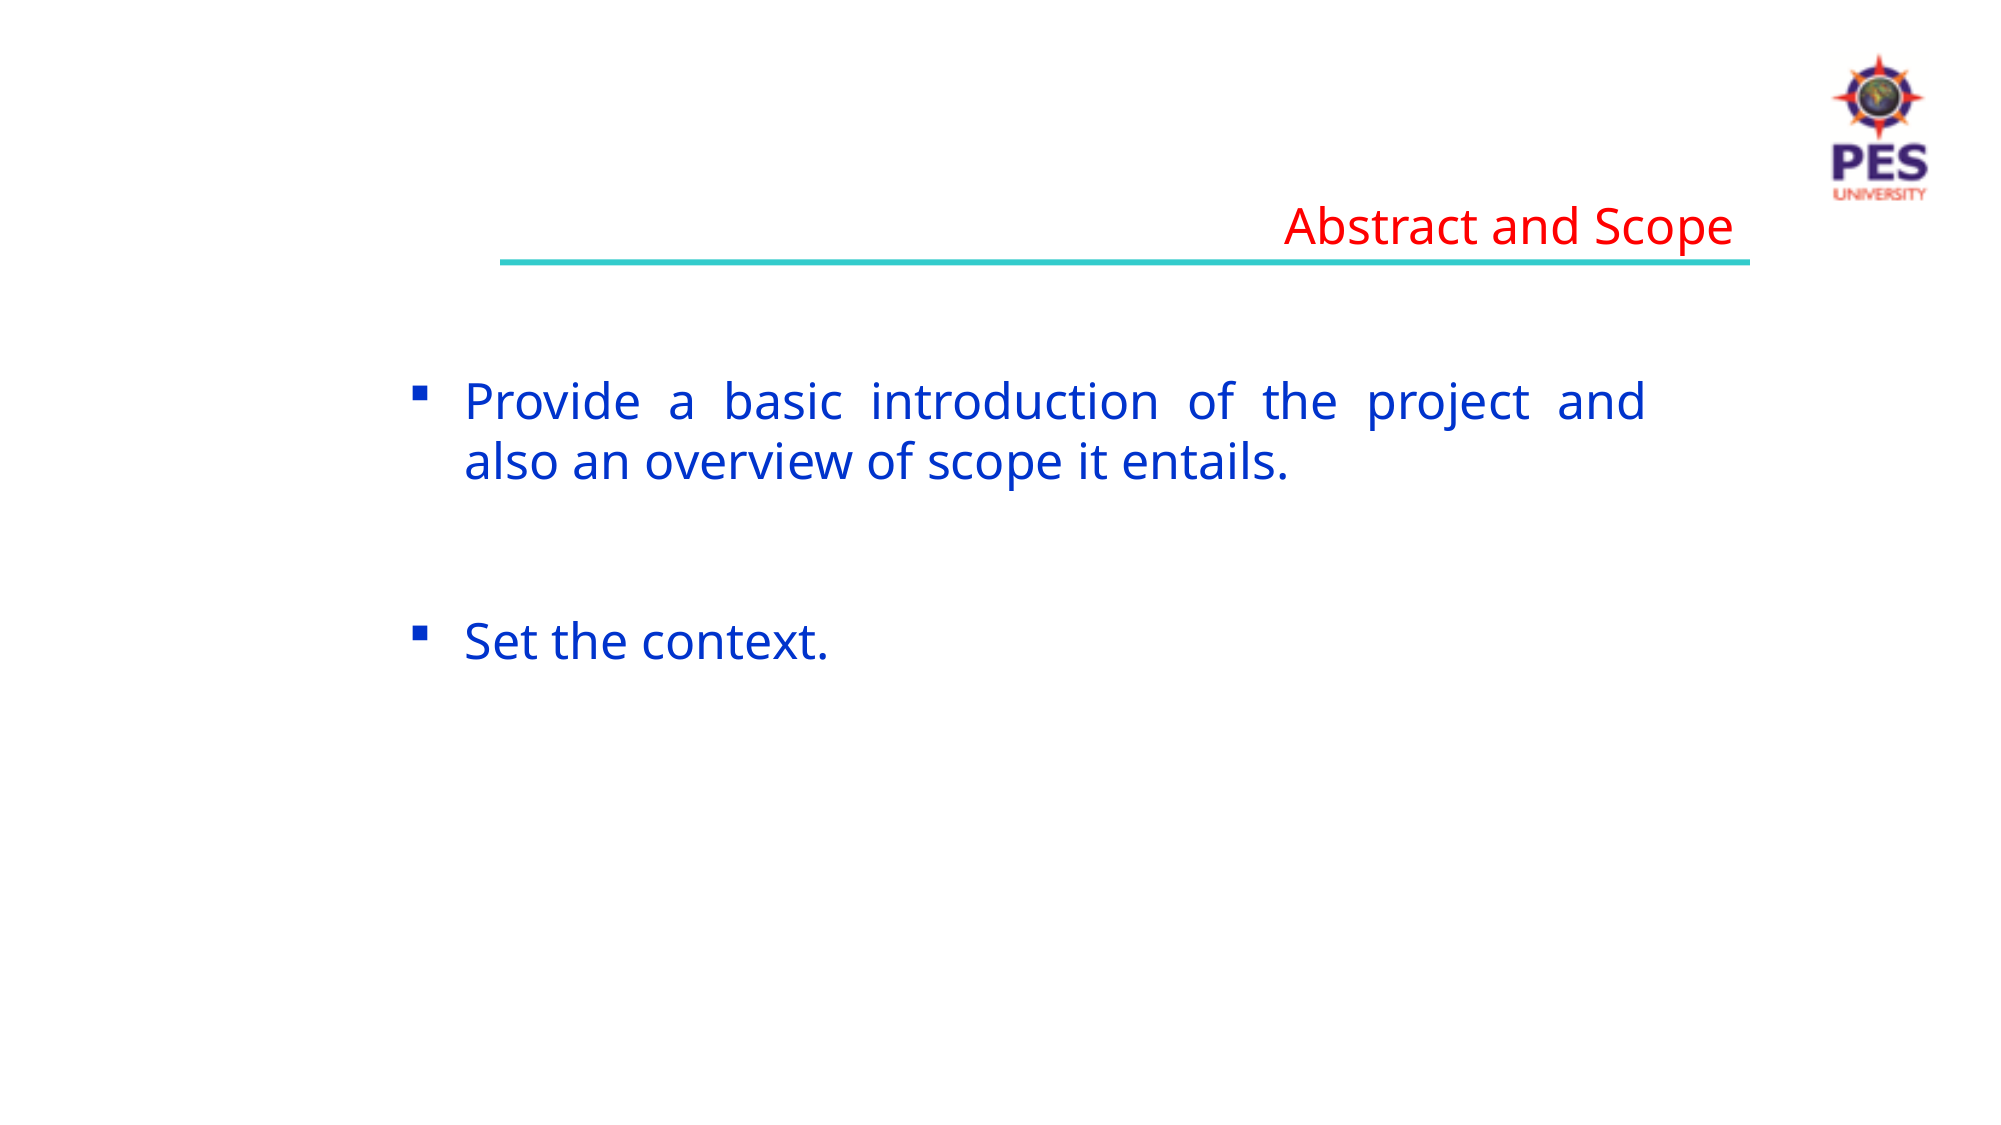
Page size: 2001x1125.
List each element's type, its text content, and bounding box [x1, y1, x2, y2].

text_box Provide a basic introduction of the project and also an overview of scope it entails. Set the context. [337, 362, 1663, 1050]
text_box Abstract and Scope [687, 187, 1750, 263]
picture [1827, 49, 1938, 213]
text_box [500, 259, 1750, 266]
